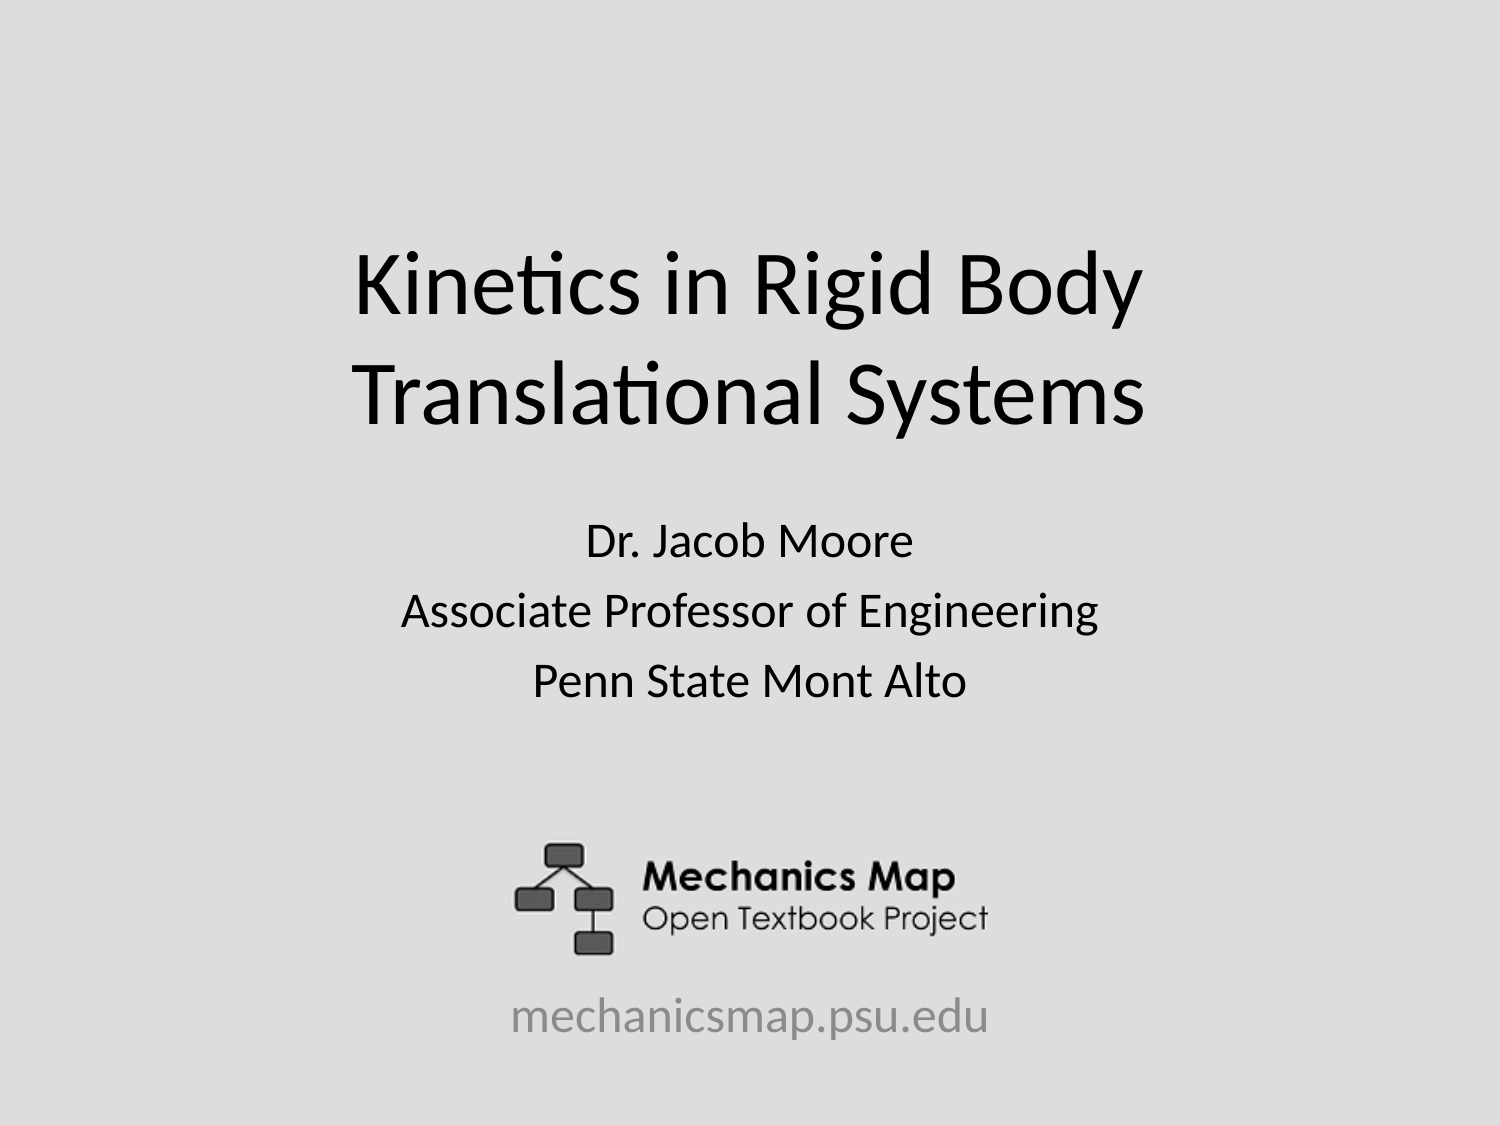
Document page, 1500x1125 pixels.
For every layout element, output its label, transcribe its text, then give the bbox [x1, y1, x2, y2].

title Kinetics in Rigid Body Translational Systems [112, 212, 1388, 454]
subtitle Dr. Jacob Moore Associate Professor of Engineering Penn State Mont Alto [225, 500, 1275, 788]
picture [500, 834, 1000, 960]
